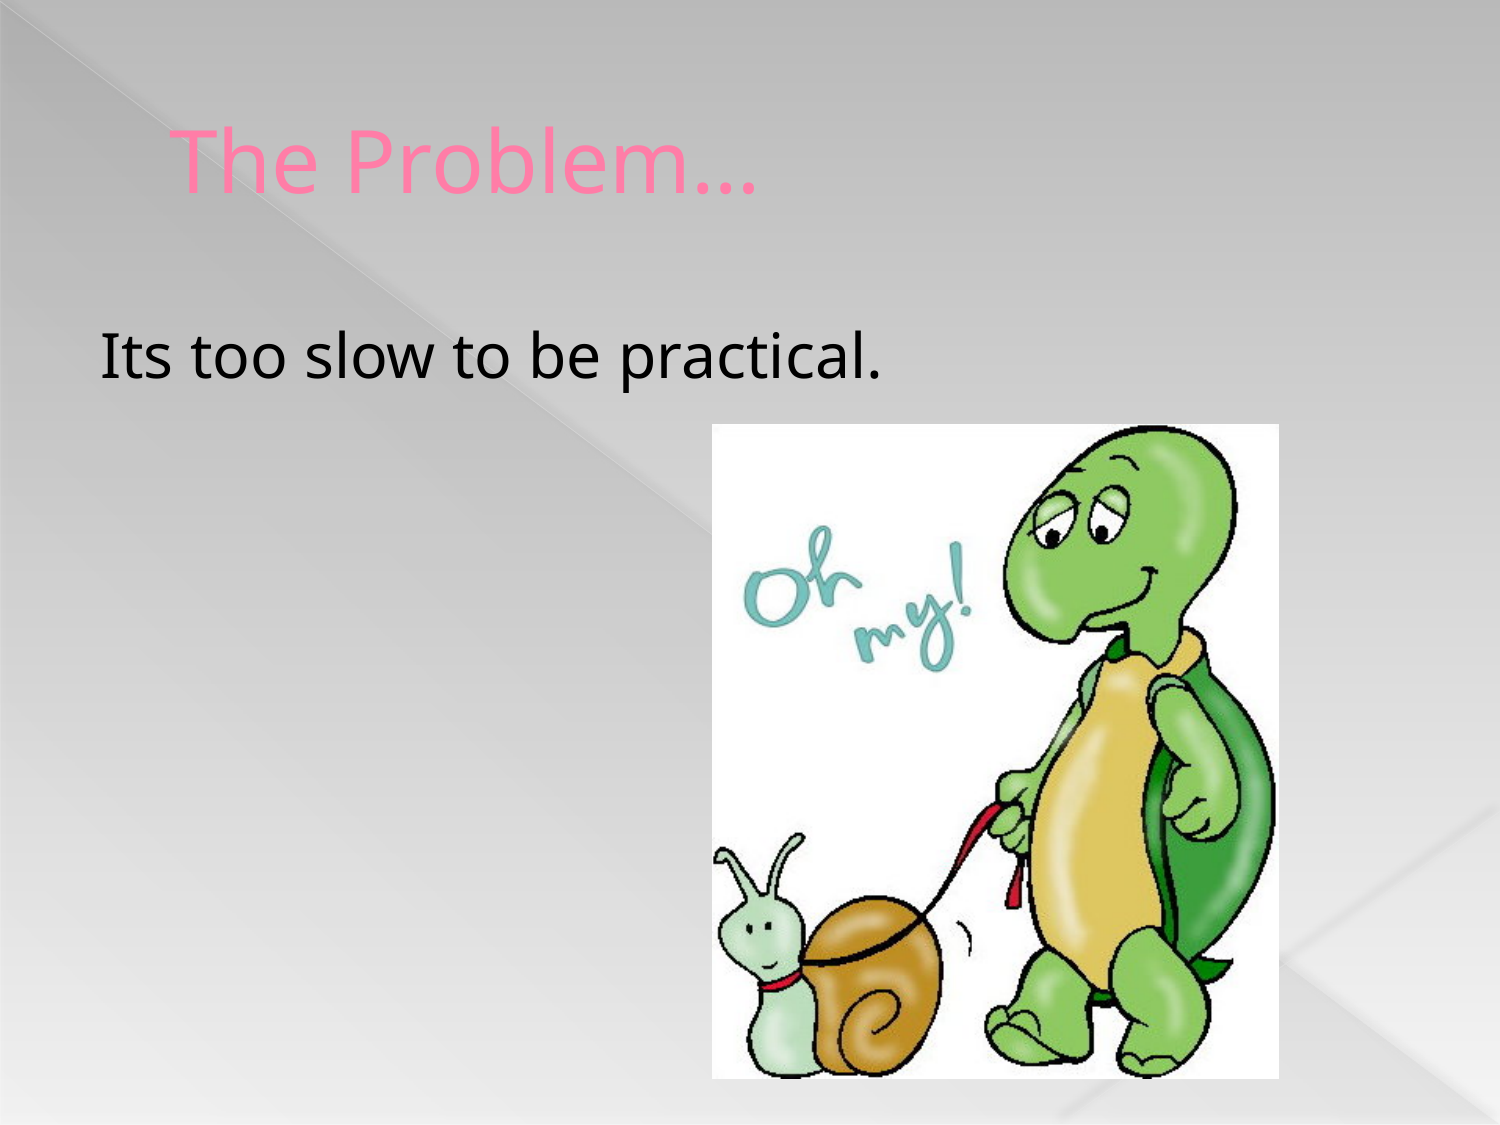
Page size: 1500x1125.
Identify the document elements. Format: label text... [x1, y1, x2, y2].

picture [712, 424, 1279, 1079]
list Its too slow to be practical. [75, 308, 1425, 400]
title The Problem… [75, 43, 1425, 274]
